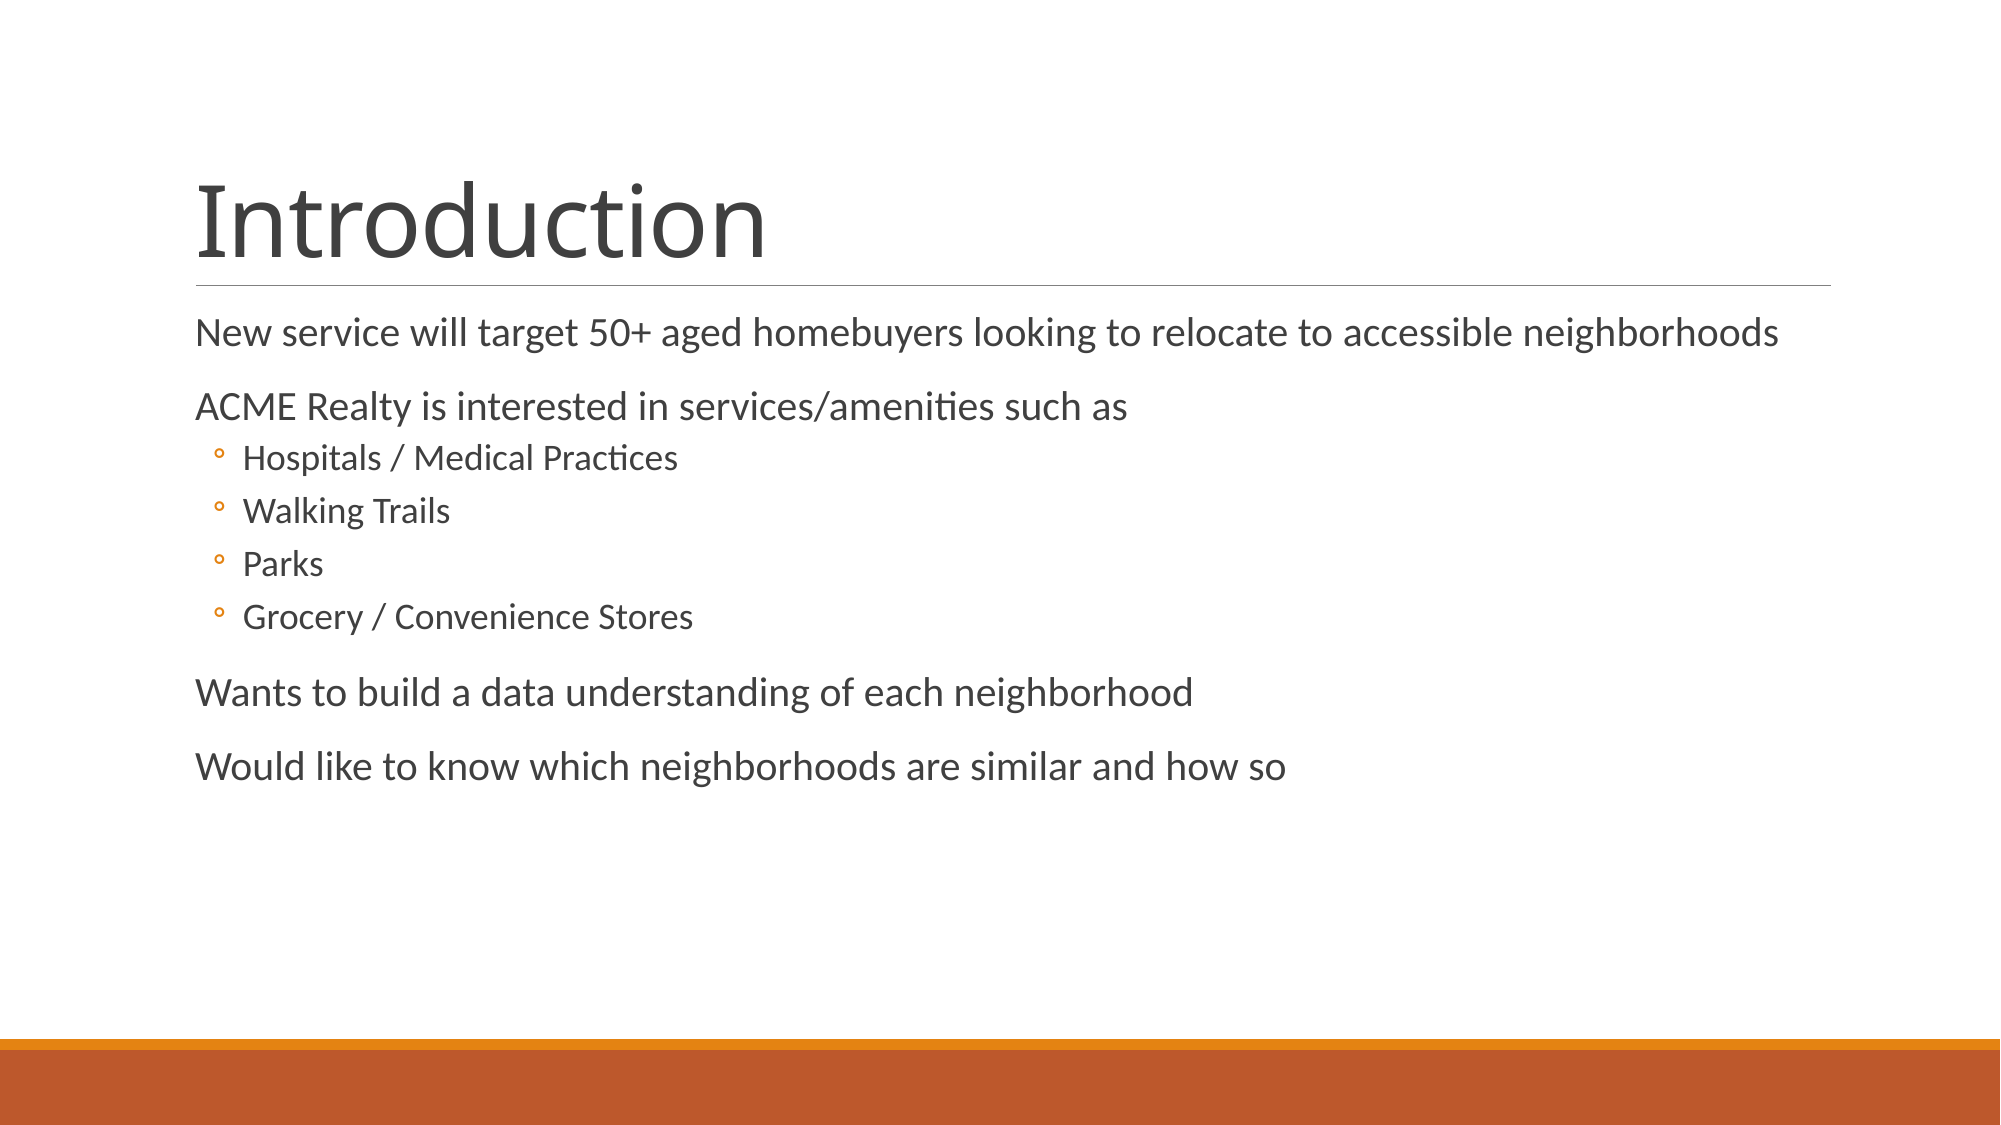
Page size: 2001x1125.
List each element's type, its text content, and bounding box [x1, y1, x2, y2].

title Introduction [180, 47, 1830, 285]
list New service will target 50+ aged homebuyers looking to relocate to accessible neighborhoods ACME Realty is interested in services/amenities such as Hospitals / Medical Practices Walking Trails Parks Grocery / Convenience Stores Wants to build a data understanding of each neighborhood Would like to know which neighborhoods are similar and how so [180, 302, 1830, 963]
